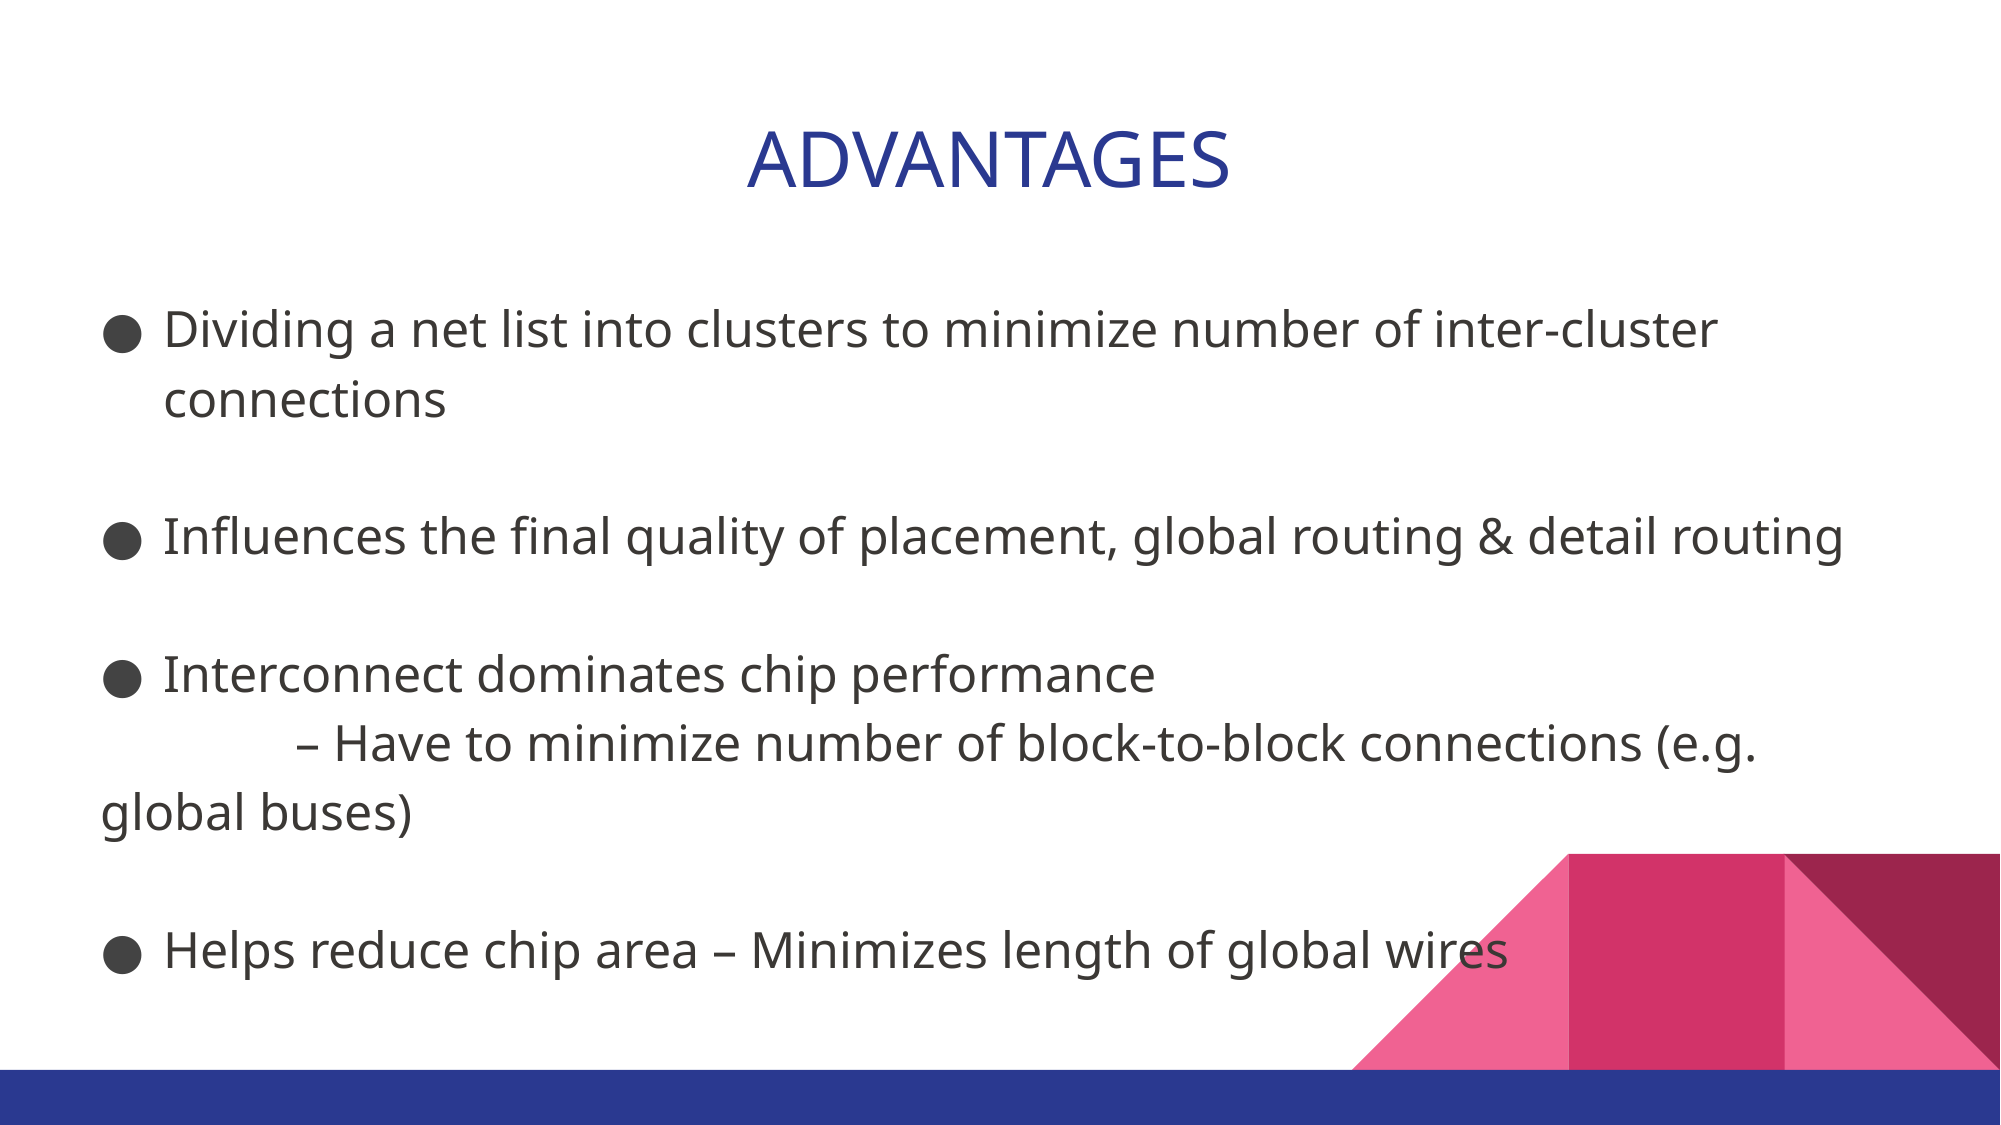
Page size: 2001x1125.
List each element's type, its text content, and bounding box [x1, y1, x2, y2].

list Dividing a net list into clusters to minimize number of inter-cluster connections Influences the final quality of placement, global routing & detail routing Interconnect dominates chip performance – Have to minimize number of block-to-block connections (e.g. global buses) Helps reduce chip area – Minimizes length of global wires [68, 268, 1932, 1000]
title ADVANTAGES [68, 89, 1932, 223]
